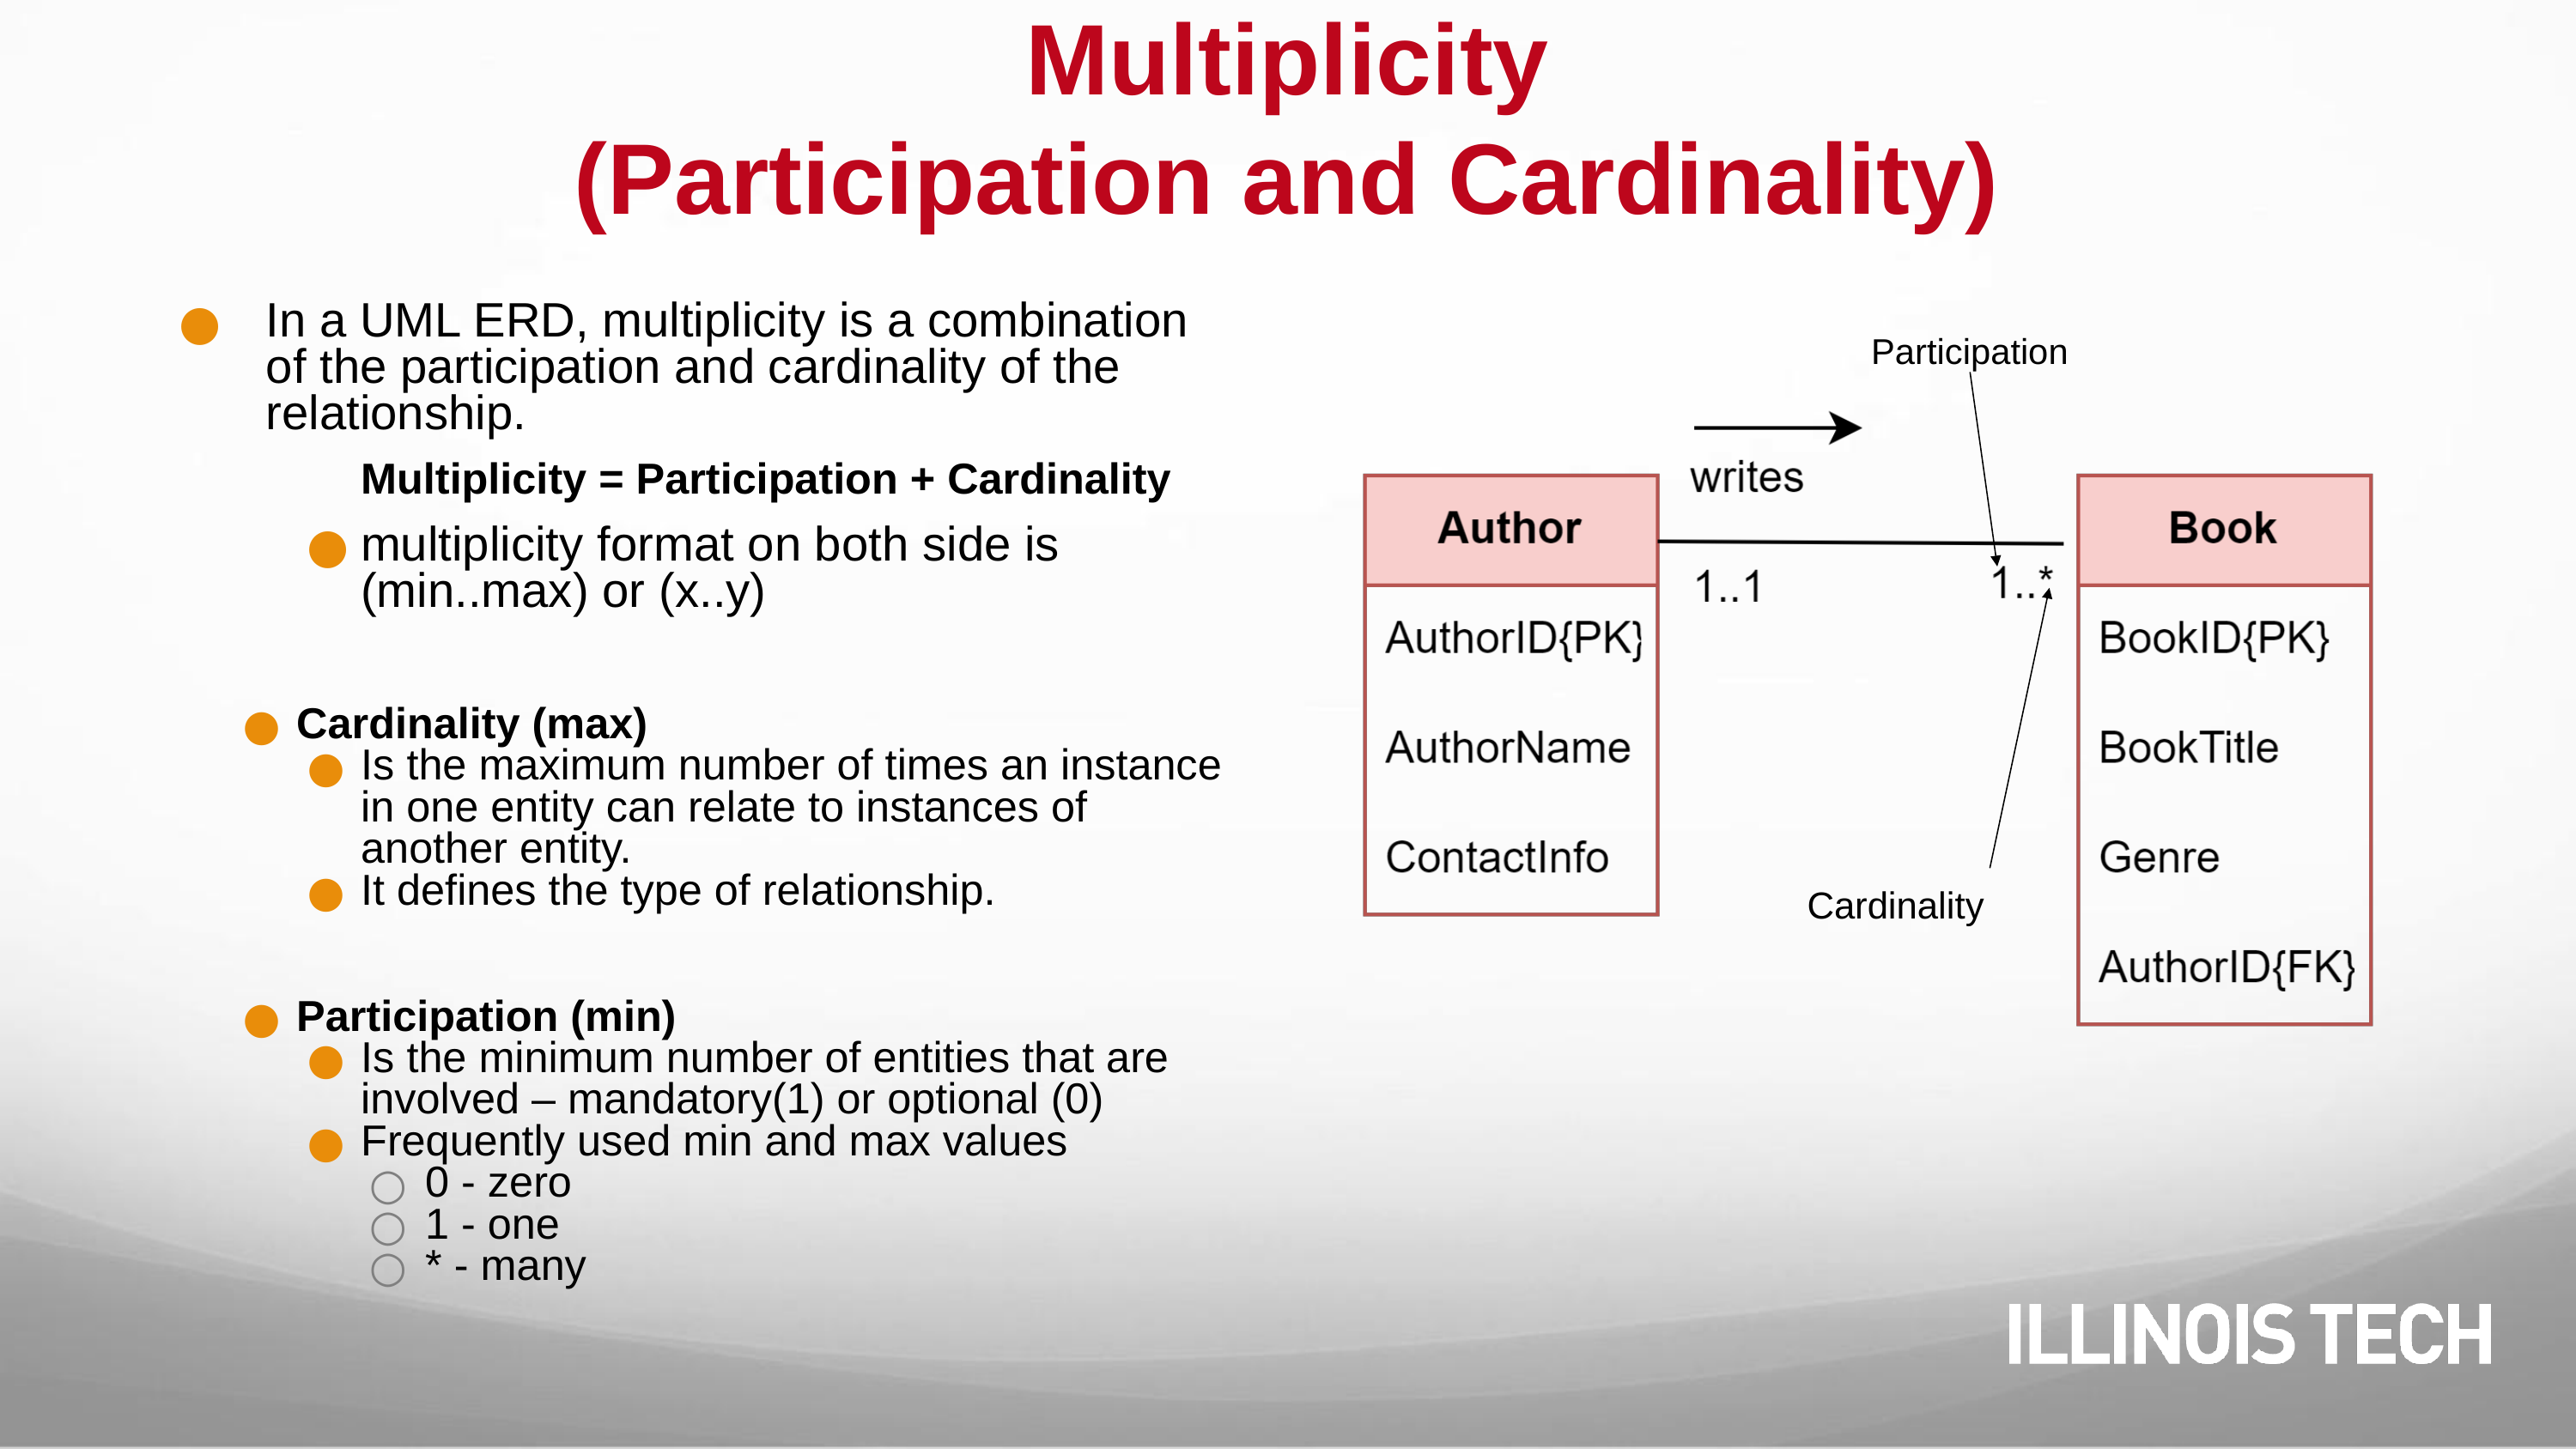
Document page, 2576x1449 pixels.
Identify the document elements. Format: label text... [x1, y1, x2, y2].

title Multiplicity (Participation and Cardinality) [155, 22, 2421, 241]
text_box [1969, 372, 1998, 567]
text_box Participation [1858, 315, 2087, 363]
picture [0, 0, 2576, 1449]
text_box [1990, 587, 2050, 869]
list In a UML ERD, multiplicity is a combination of the participation and cardinality of the relationship. Multiplicity = Participation + Cardinality multiplicity format on both side is (min..max) or (x..y) Cardinality (max) Is the maximum number of times an instance in one entity can relate to instances of another entity. It defines the type of relationship. Participation (min) Is the minimum number of entities that are involved – mandatory(1) or optional (0) Frequently used min and max values 0 - zero 1 - one * - many [155, 294, 1249, 1362]
